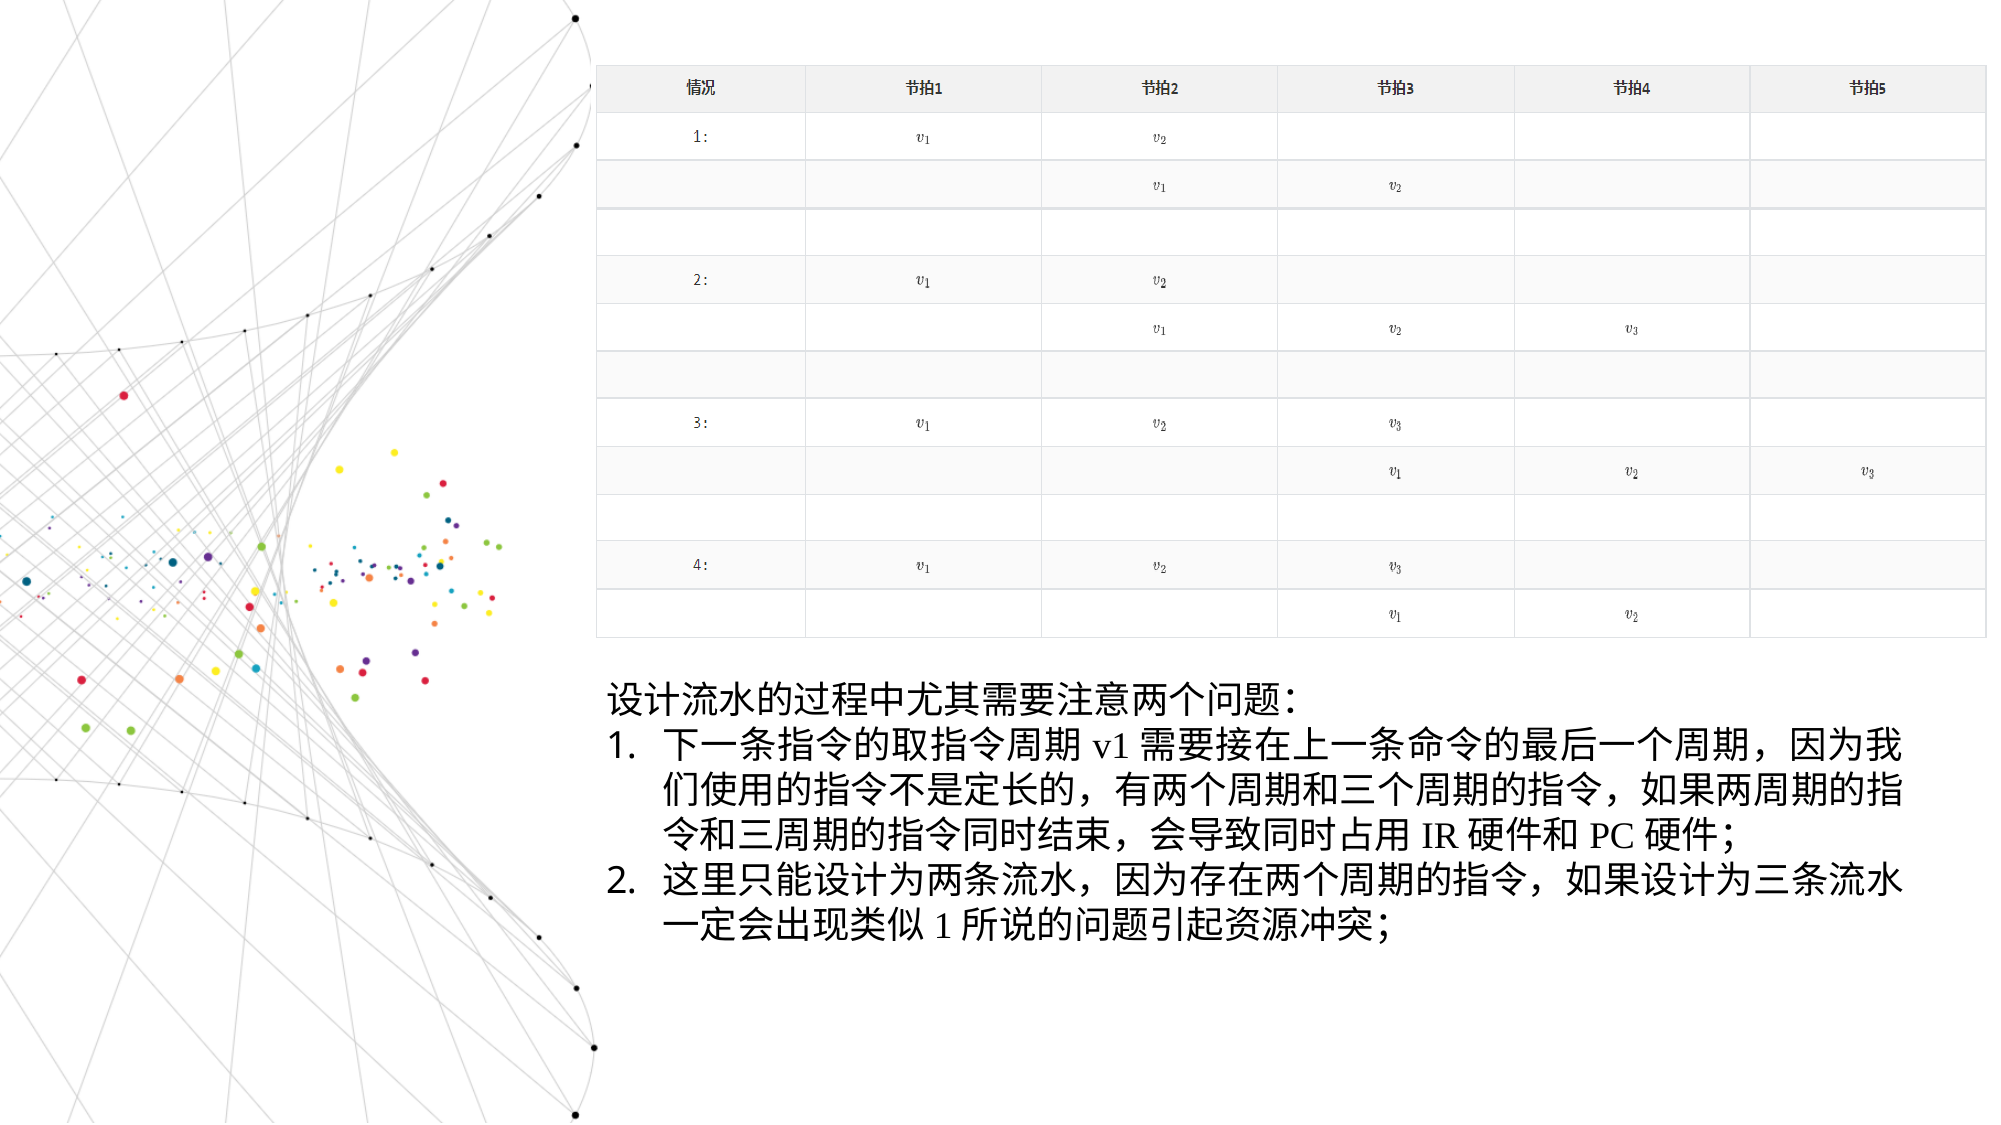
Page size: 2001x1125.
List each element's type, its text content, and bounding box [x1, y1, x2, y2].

text_box 设计流水的过程中尤其需要注意两个问题： 下一条指令的取指令周期v1需要接在上一条命令的最后一个周期，因为我们使用的指令不是定长的，有两个周期和三个周期的指令，如果两周期的指令和三周期的指令同时结束，会导致同时占用IR硬件和PC硬件； 这里只能设计为两条流水，因为存在两个周期的指令，如果设计为三条流水一定会出现类似1所说的问题引起资源冲突； [591, 668, 1919, 999]
picture [0, 0, 2000, 1123]
